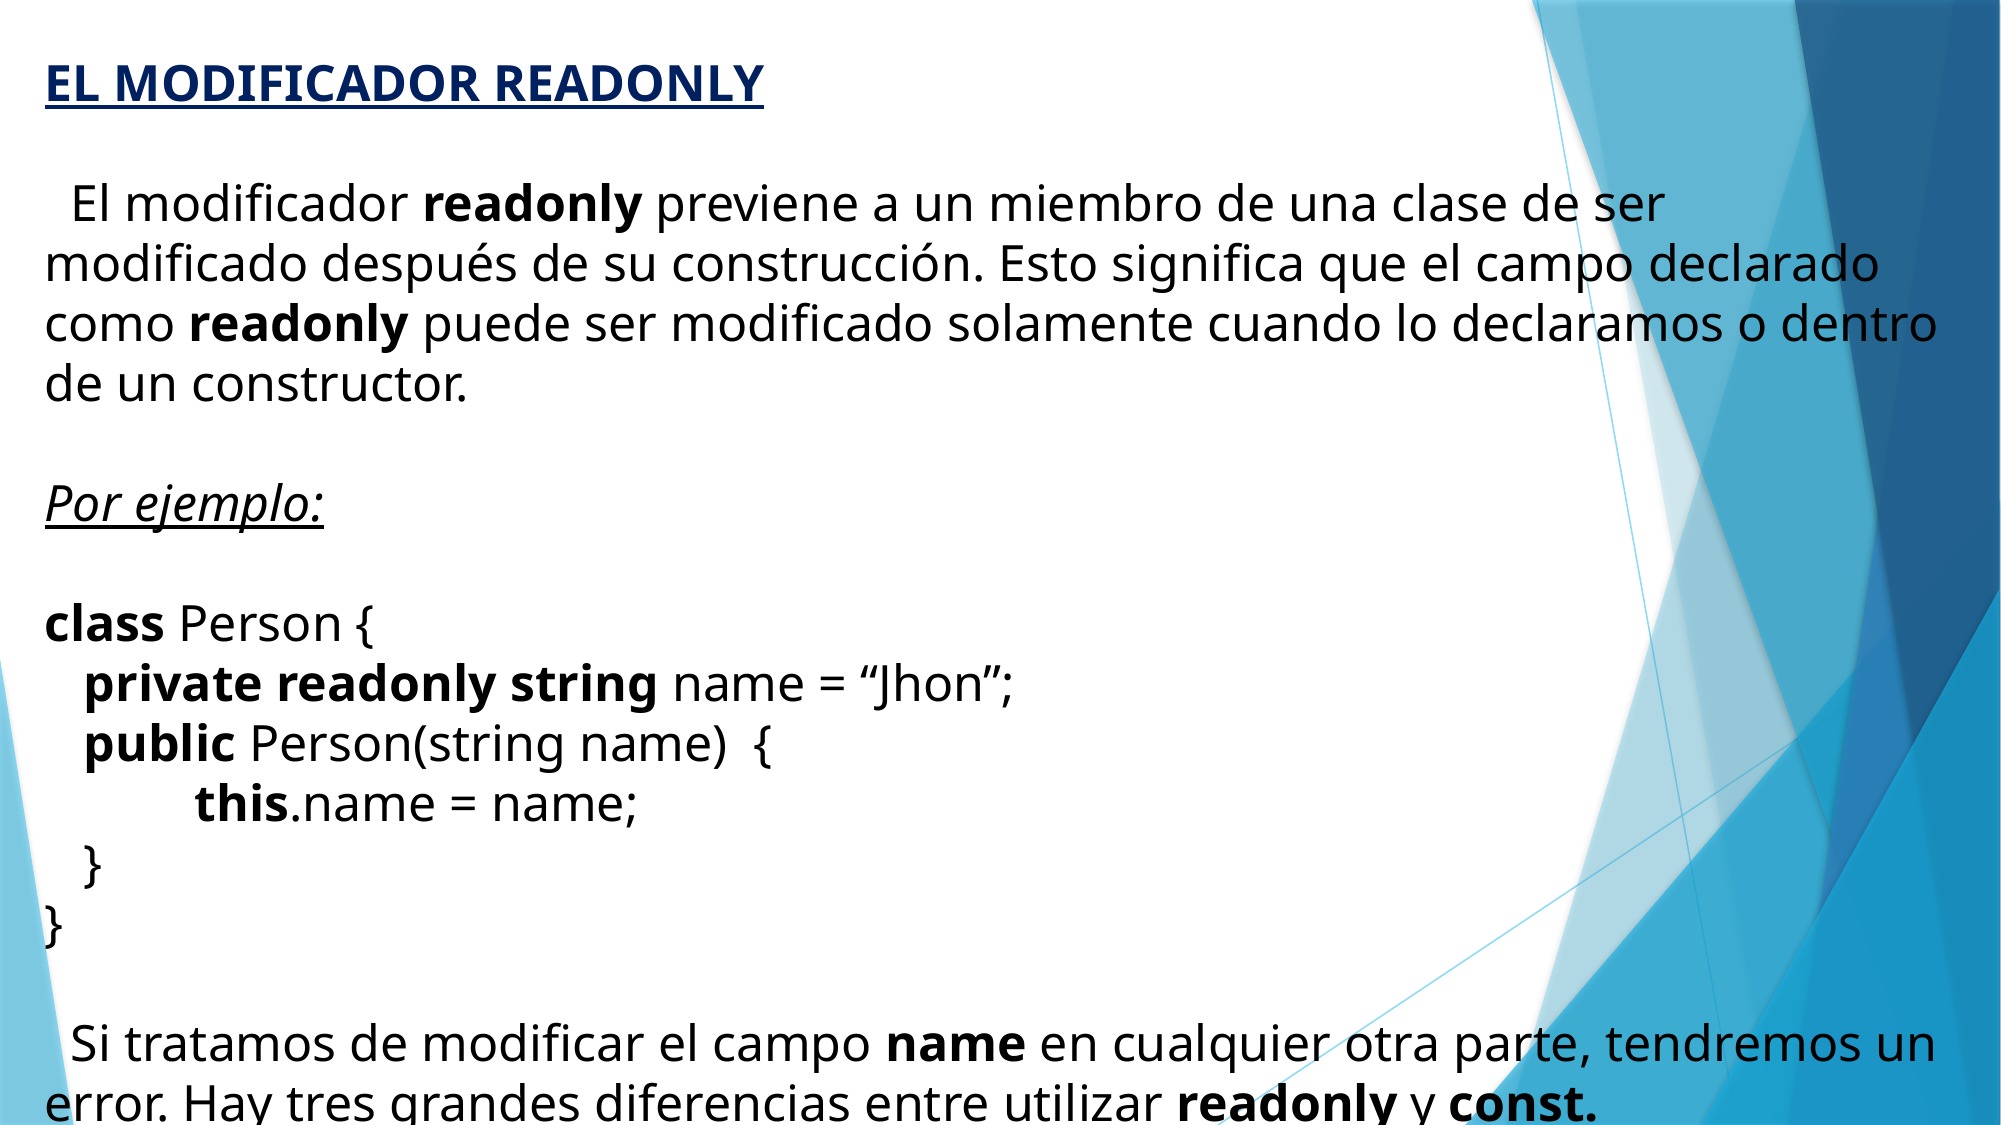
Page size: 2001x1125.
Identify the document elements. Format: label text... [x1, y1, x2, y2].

text_box EL MODIFICADOR READONLY El modificador readonly previene a un miembro de una clase de ser modificado después de su construcción. Esto significa que el campo declarado como readonly puede ser modificado solamente cuando lo declaramos o dentro de un constructor. Por ejemplo: class Person { private readonly string name = “Jhon”; public Person(string name) { this.name = name; } } Si tratamos de modificar el campo name en cualquier otra parte, tendremos un error. Hay tres grandes diferencias entre utilizar readonly y const. [30, 44, 1955, 1125]
